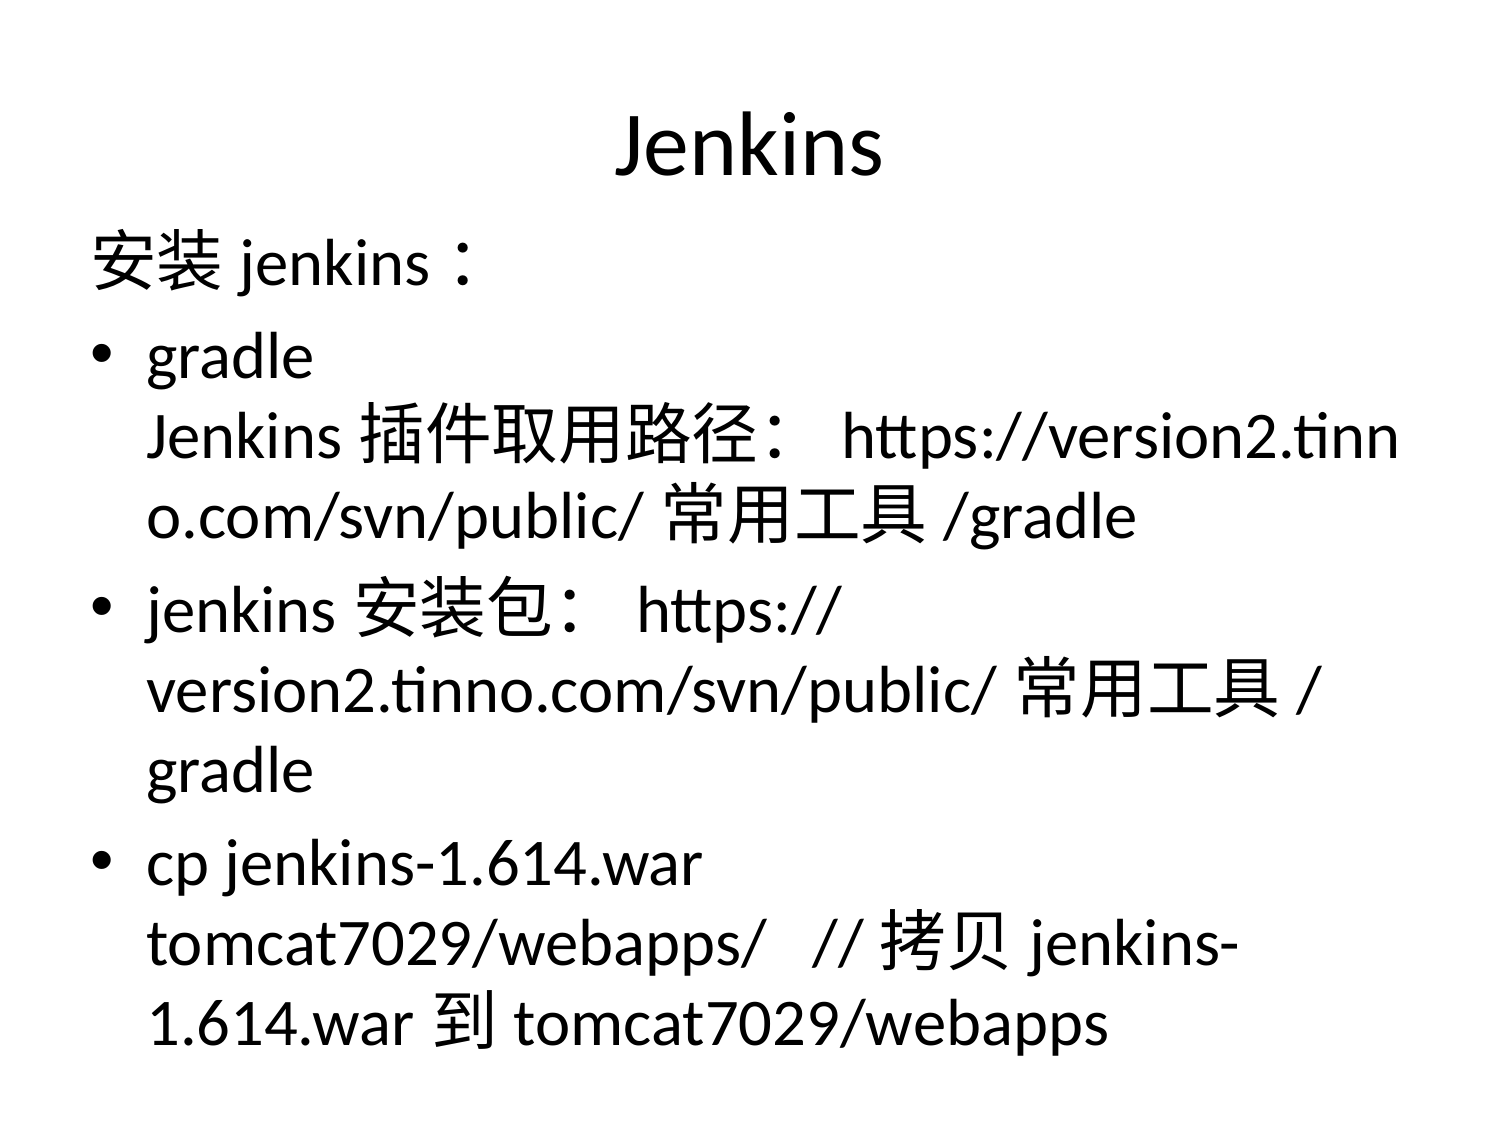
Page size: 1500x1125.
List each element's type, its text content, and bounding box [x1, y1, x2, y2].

title Jenkins [75, 45, 1425, 210]
list 安装jenkins： gradle Jenkins插件取用路径：https://version2.tinno.com/svn/public/常用工具/gradle jenkins安装包：https://version2.tinno.com/svn/public/常用工具/gradle cp jenkins-1.614.war tomcat7029/webapps/ //拷贝jenkins-1.614.war到tomcat7029/webapps [75, 210, 1425, 1079]
